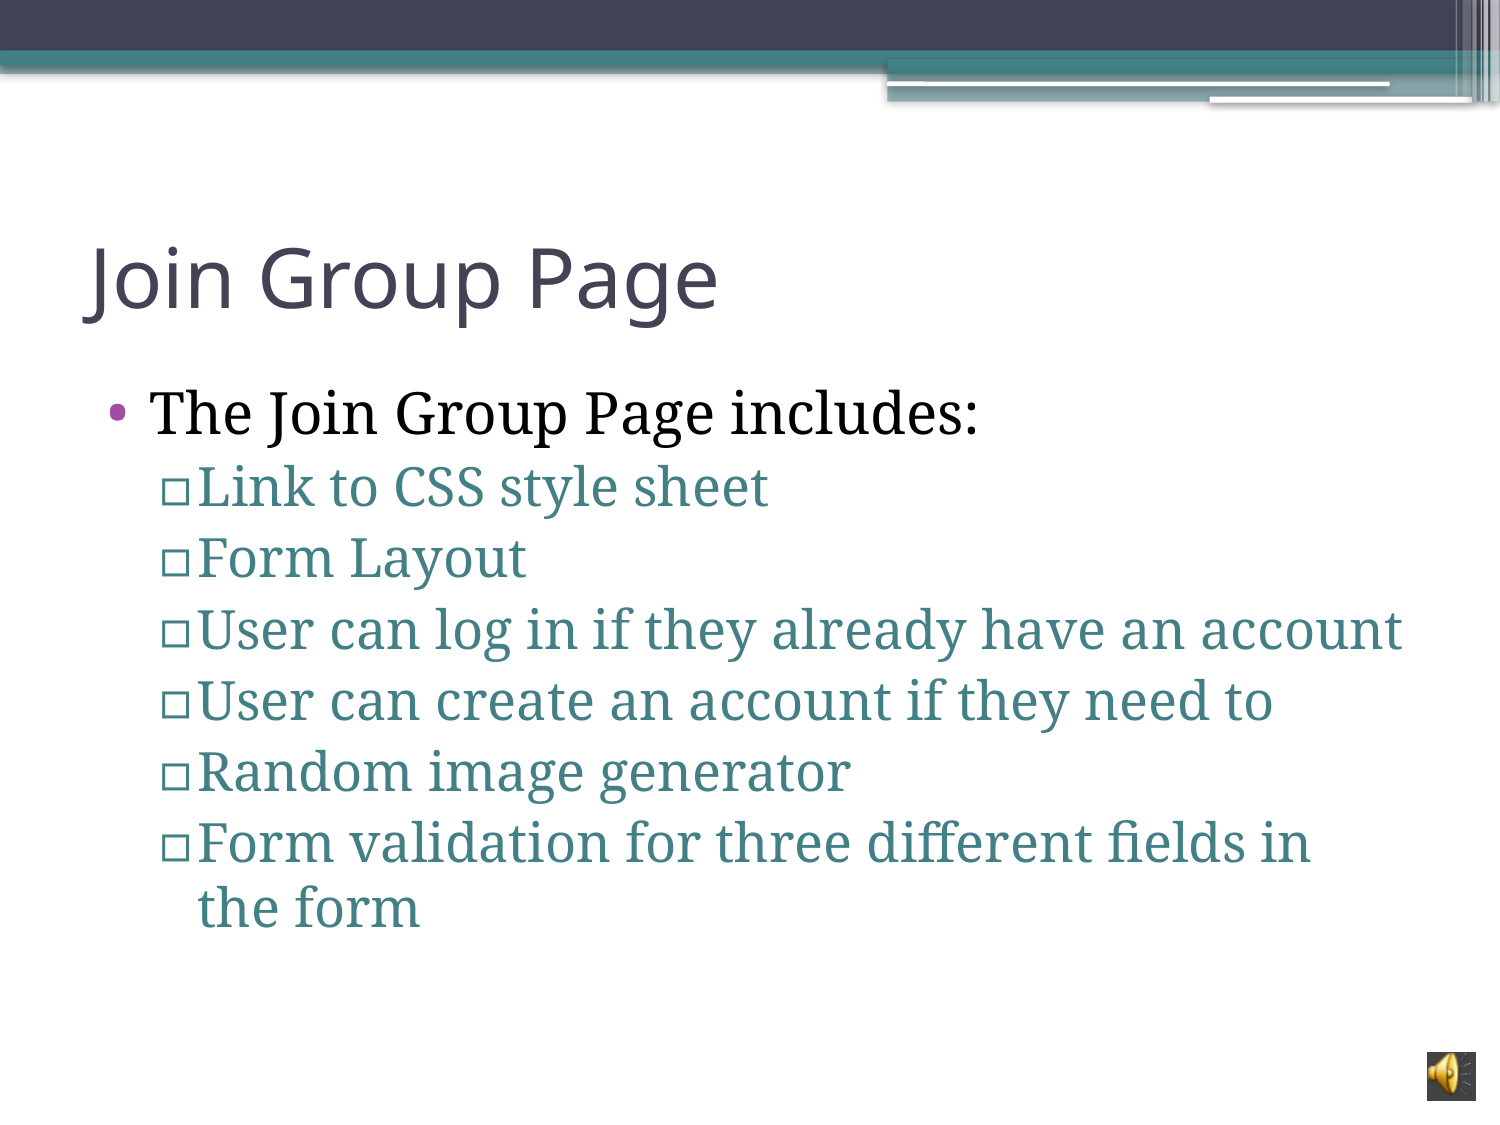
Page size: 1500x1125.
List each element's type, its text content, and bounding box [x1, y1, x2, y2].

title Join Group Page [75, 187, 1425, 363]
picture [1426, 1051, 1477, 1102]
list The Join Group Page includes: Link to CSS style sheet Form Layout User can log in if they already have an account User can create an account if they need to Random image generator Form validation for three different fields in the form [75, 368, 1425, 1079]
